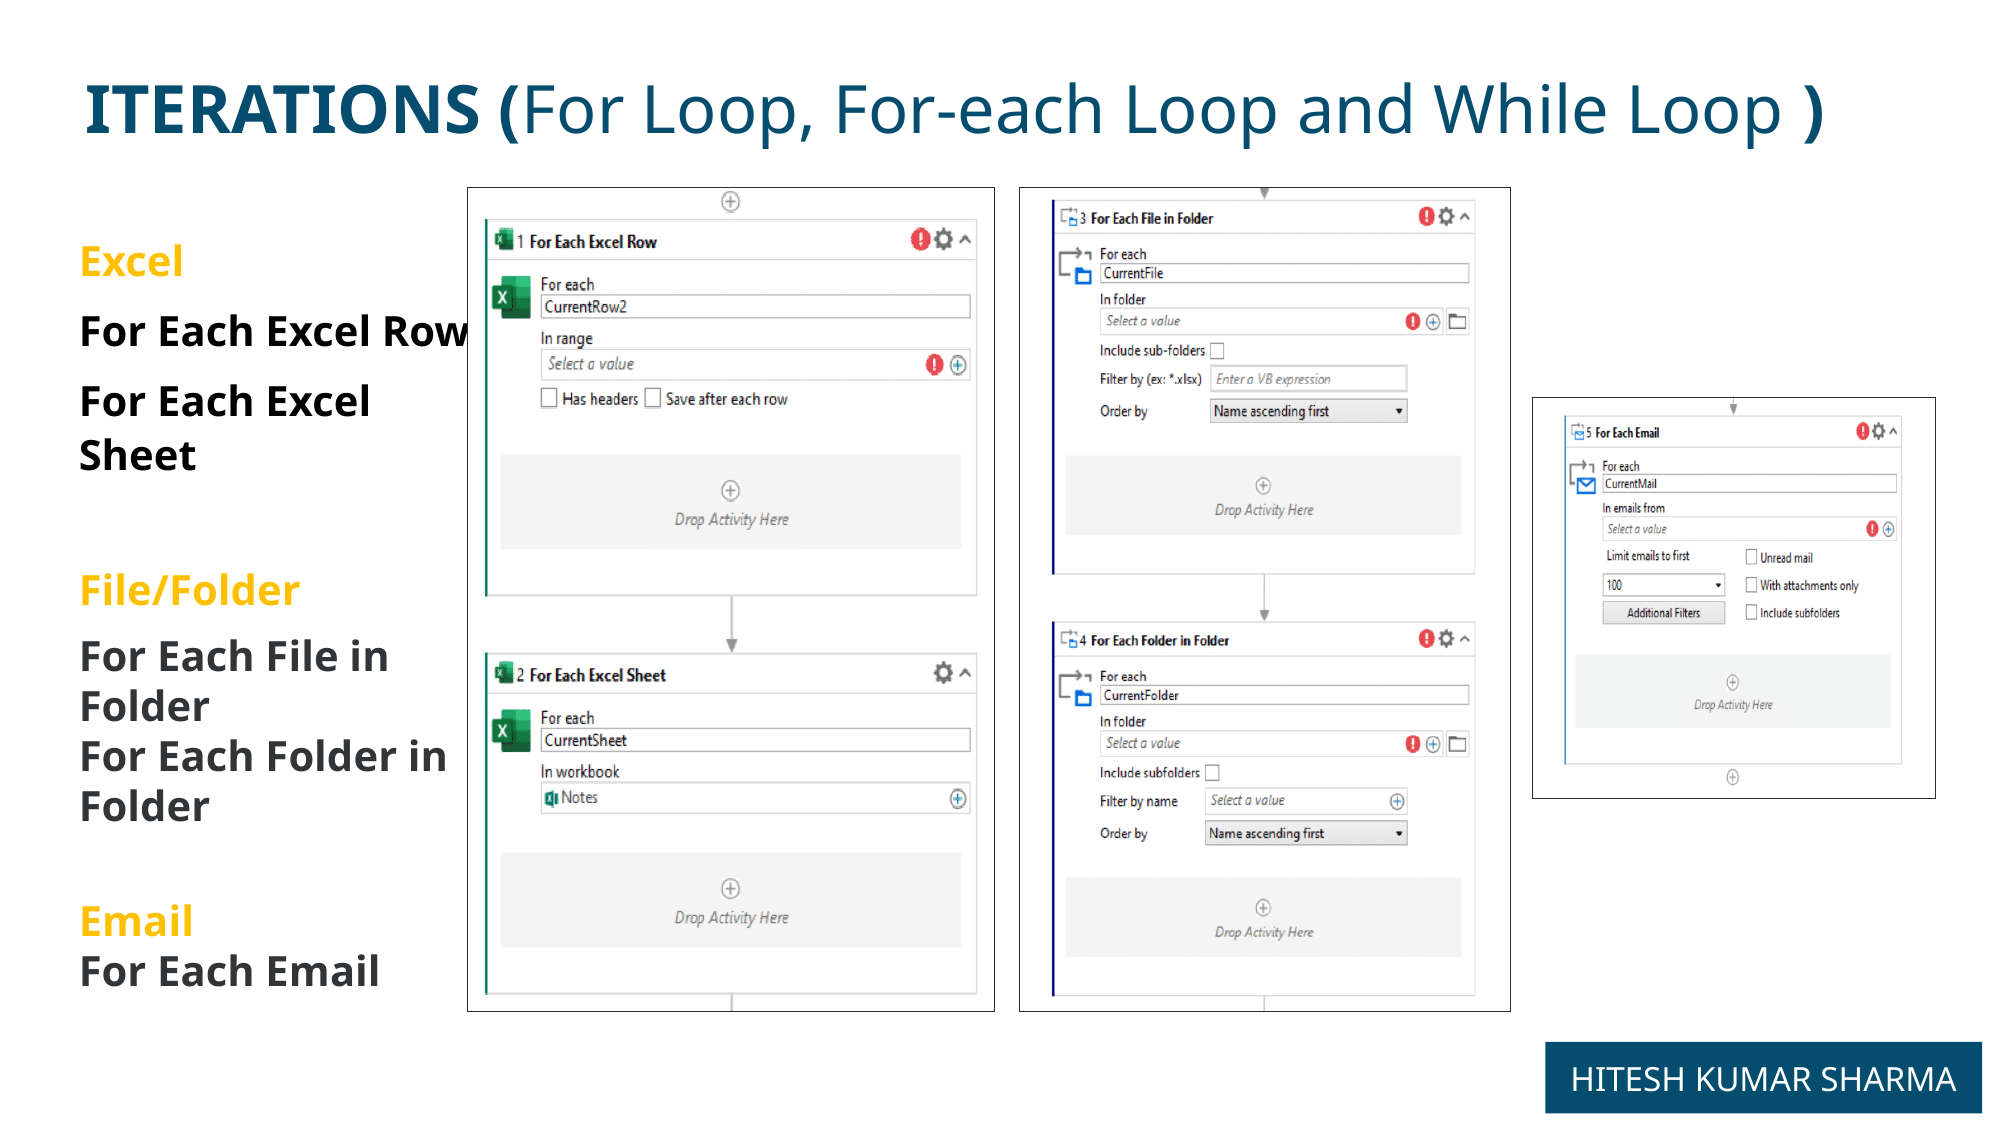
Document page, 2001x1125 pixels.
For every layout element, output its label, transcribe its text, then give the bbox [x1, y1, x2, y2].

text_box ITERATIONS (For Loop, For-each Loop and While Loop ) [85, 66, 1904, 158]
picture [1532, 396, 1936, 799]
picture [466, 187, 995, 1012]
picture [1019, 187, 1511, 1012]
footer HITESH KUMAR SHARMA [1545, 1041, 1983, 1114]
text_box Excel For Each Excel Row For Each Excel Sheet File/Folder For Each File in Folder For Each Folder in Folder Email For Each Email [64, 223, 459, 1003]
